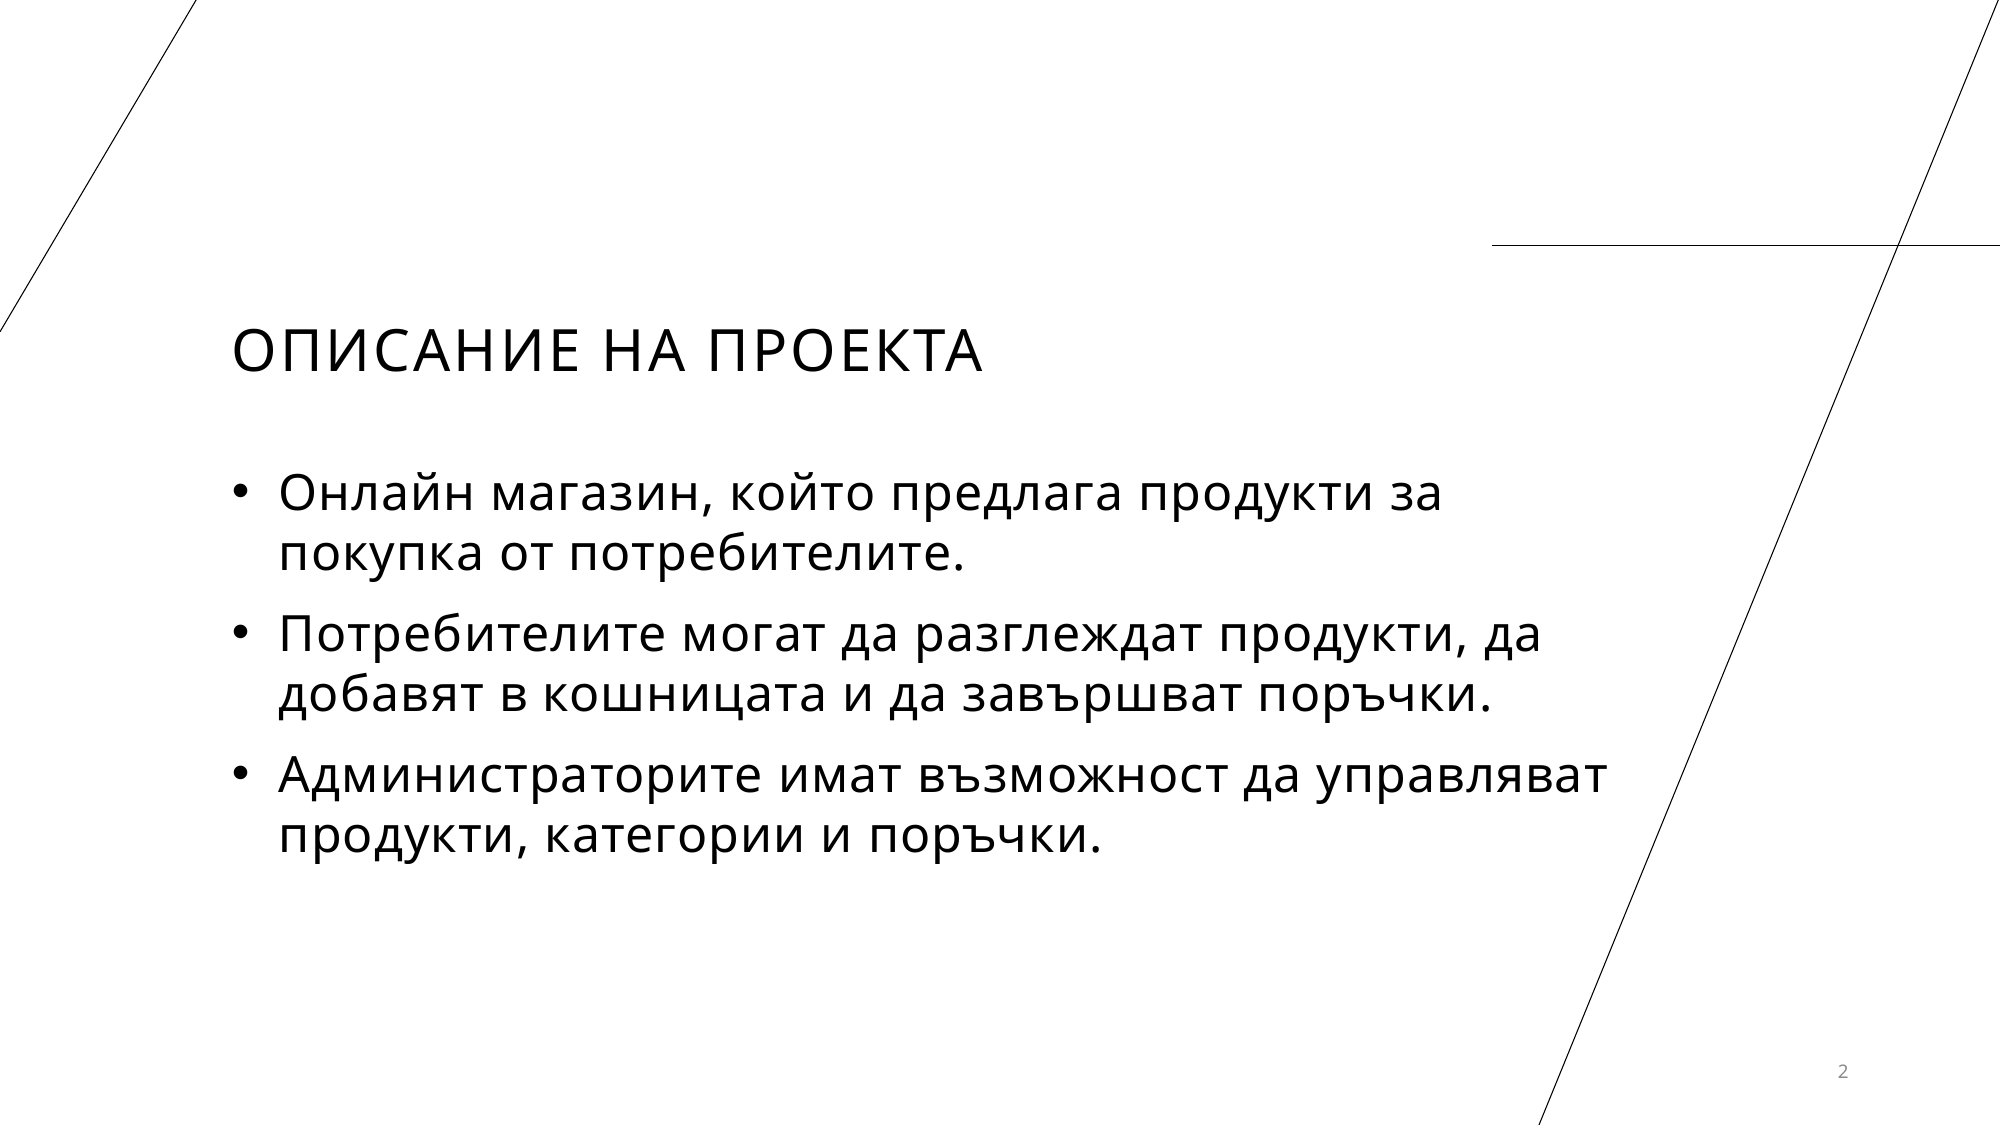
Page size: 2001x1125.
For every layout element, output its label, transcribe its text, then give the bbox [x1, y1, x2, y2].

title Описание на проекта [216, 43, 1413, 392]
slide_number 2 [1701, 1042, 1864, 1103]
list Онлайн магазин, който предлага продукти за покупка от потребителите. Потребителите могат да разглеждат продукти, да добавят в кошницата и да завършват поръчки. Администраторите имат възможност да управляват продукти, категории и поръчки. [216, 453, 1677, 1013]
